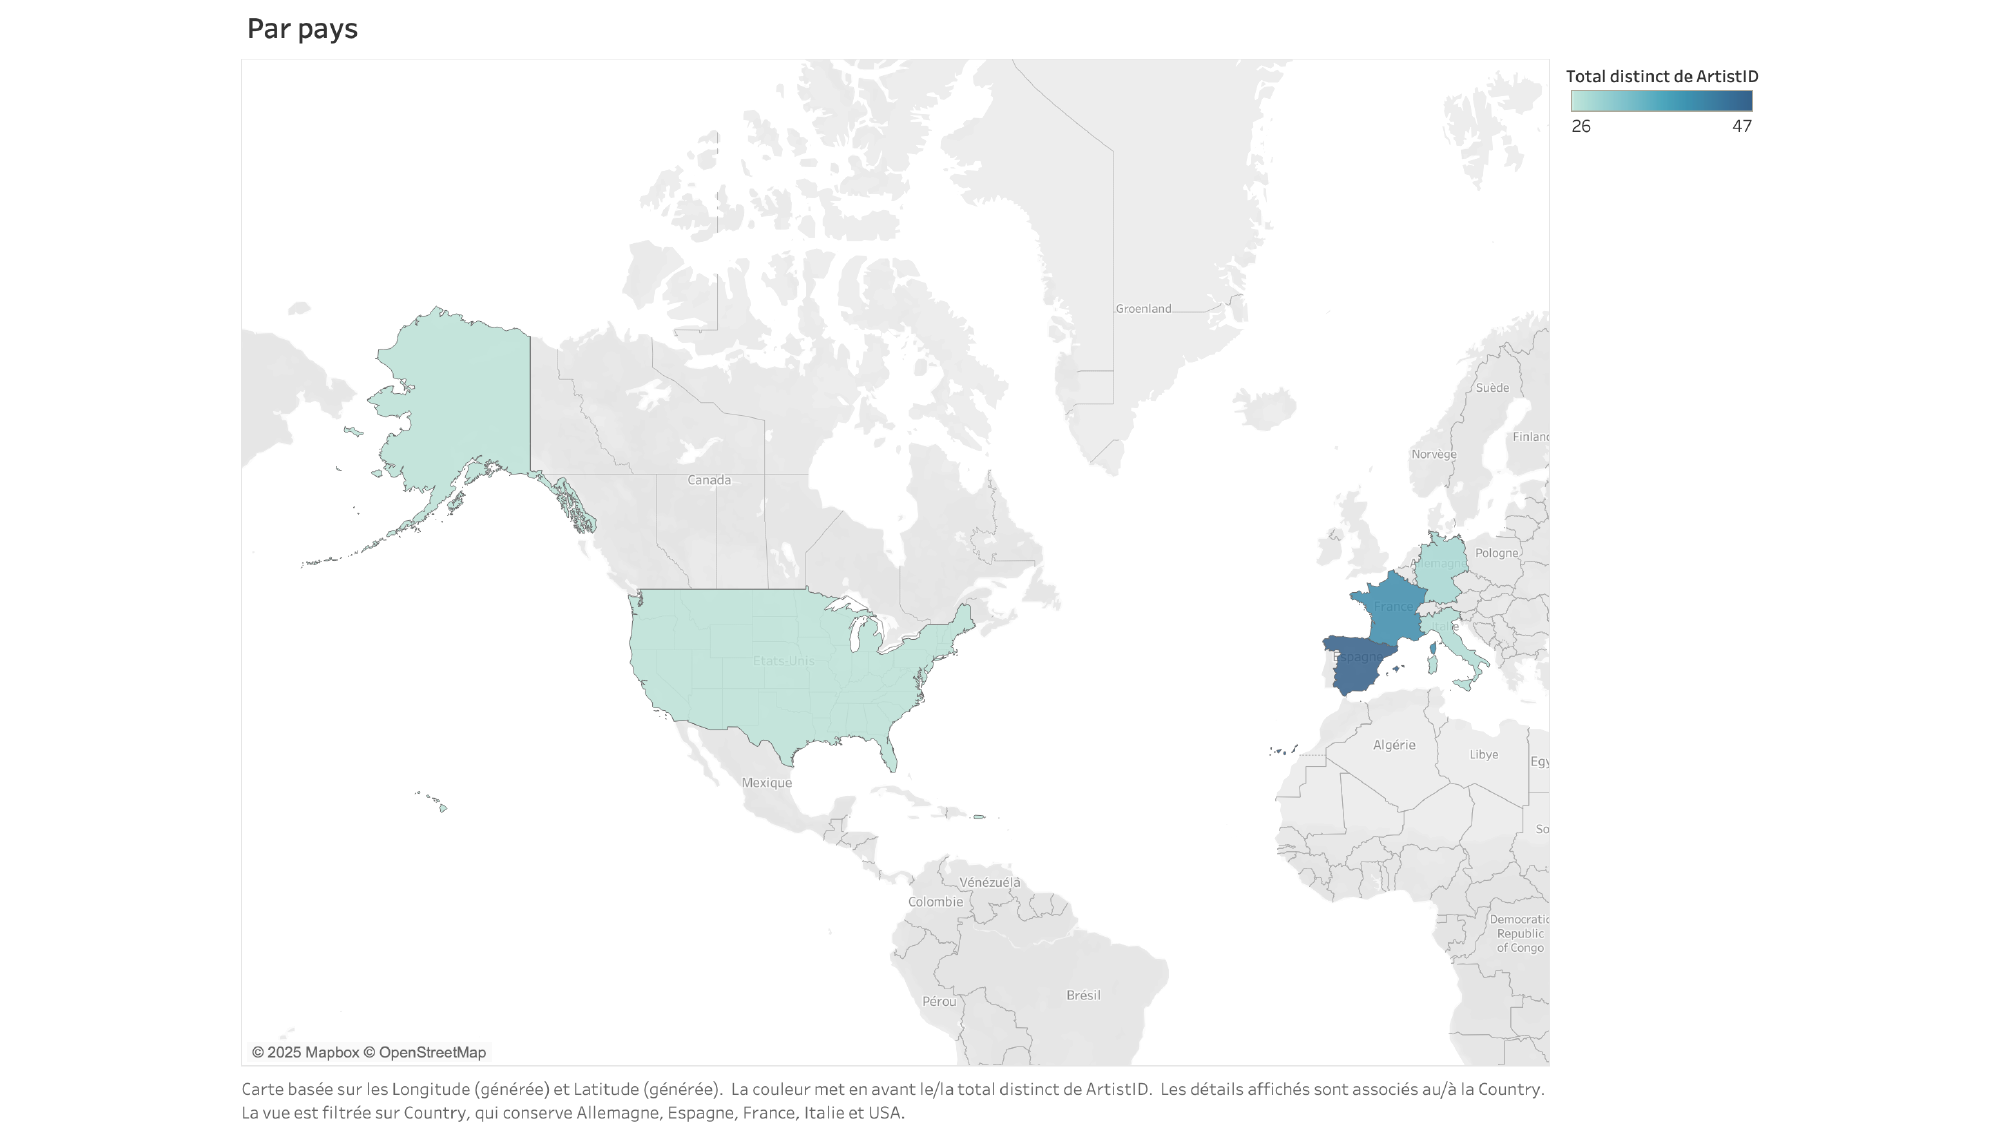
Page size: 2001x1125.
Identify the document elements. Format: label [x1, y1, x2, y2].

picture [241, 0, 1759, 1125]
